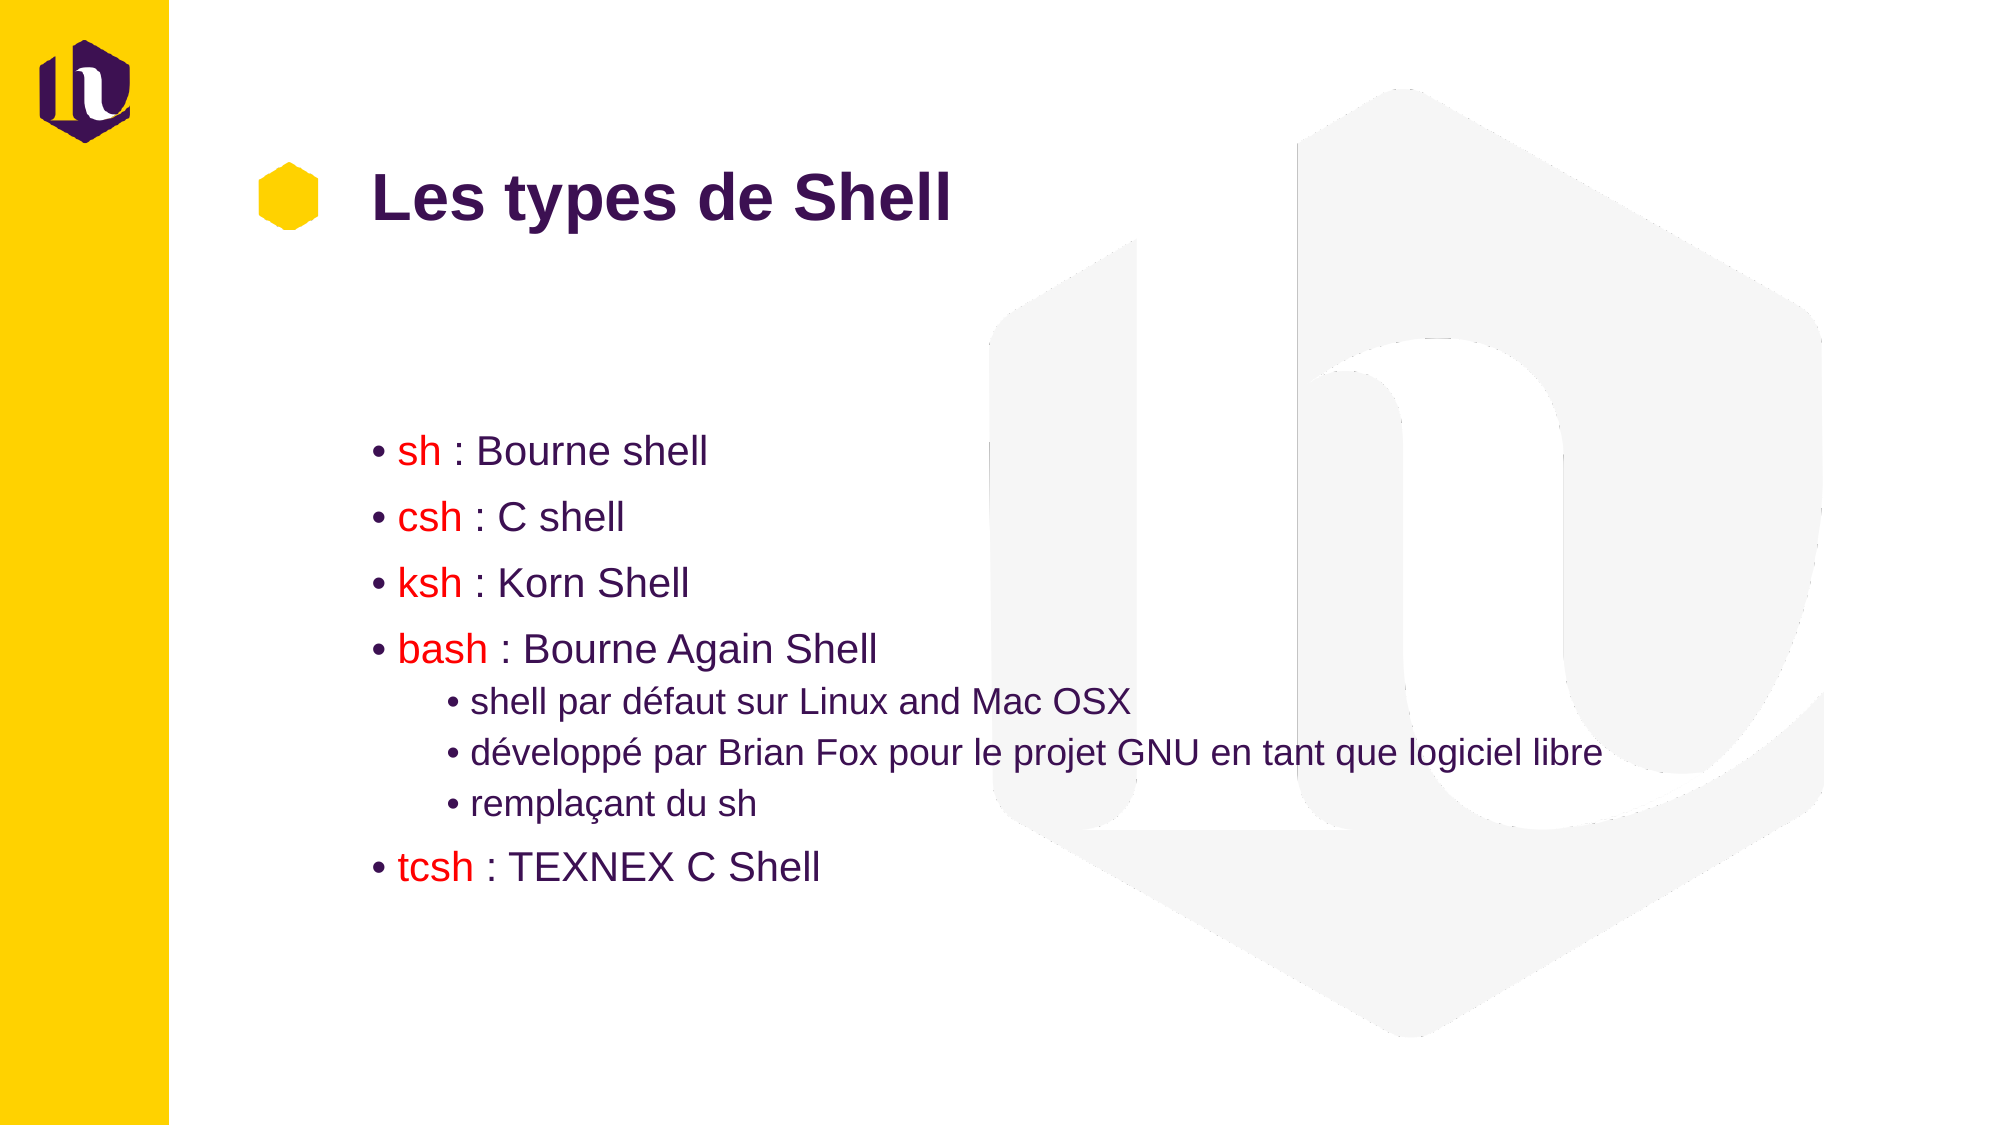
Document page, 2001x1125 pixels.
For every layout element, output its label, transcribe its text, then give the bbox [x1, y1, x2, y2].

list • sh : Bourne shell • csh : C shell • ksh : Korn Shell • bash : Bourne Again Shell • shell par défaut sur Linux and Mac OSX • développé par Brian Fox pour le projet GNU en tant que logiciel libre • remplaçant du sh • tcsh : TEXNEX C Shell [356, 351, 1836, 1066]
title Les types de Shell [356, 89, 1836, 308]
